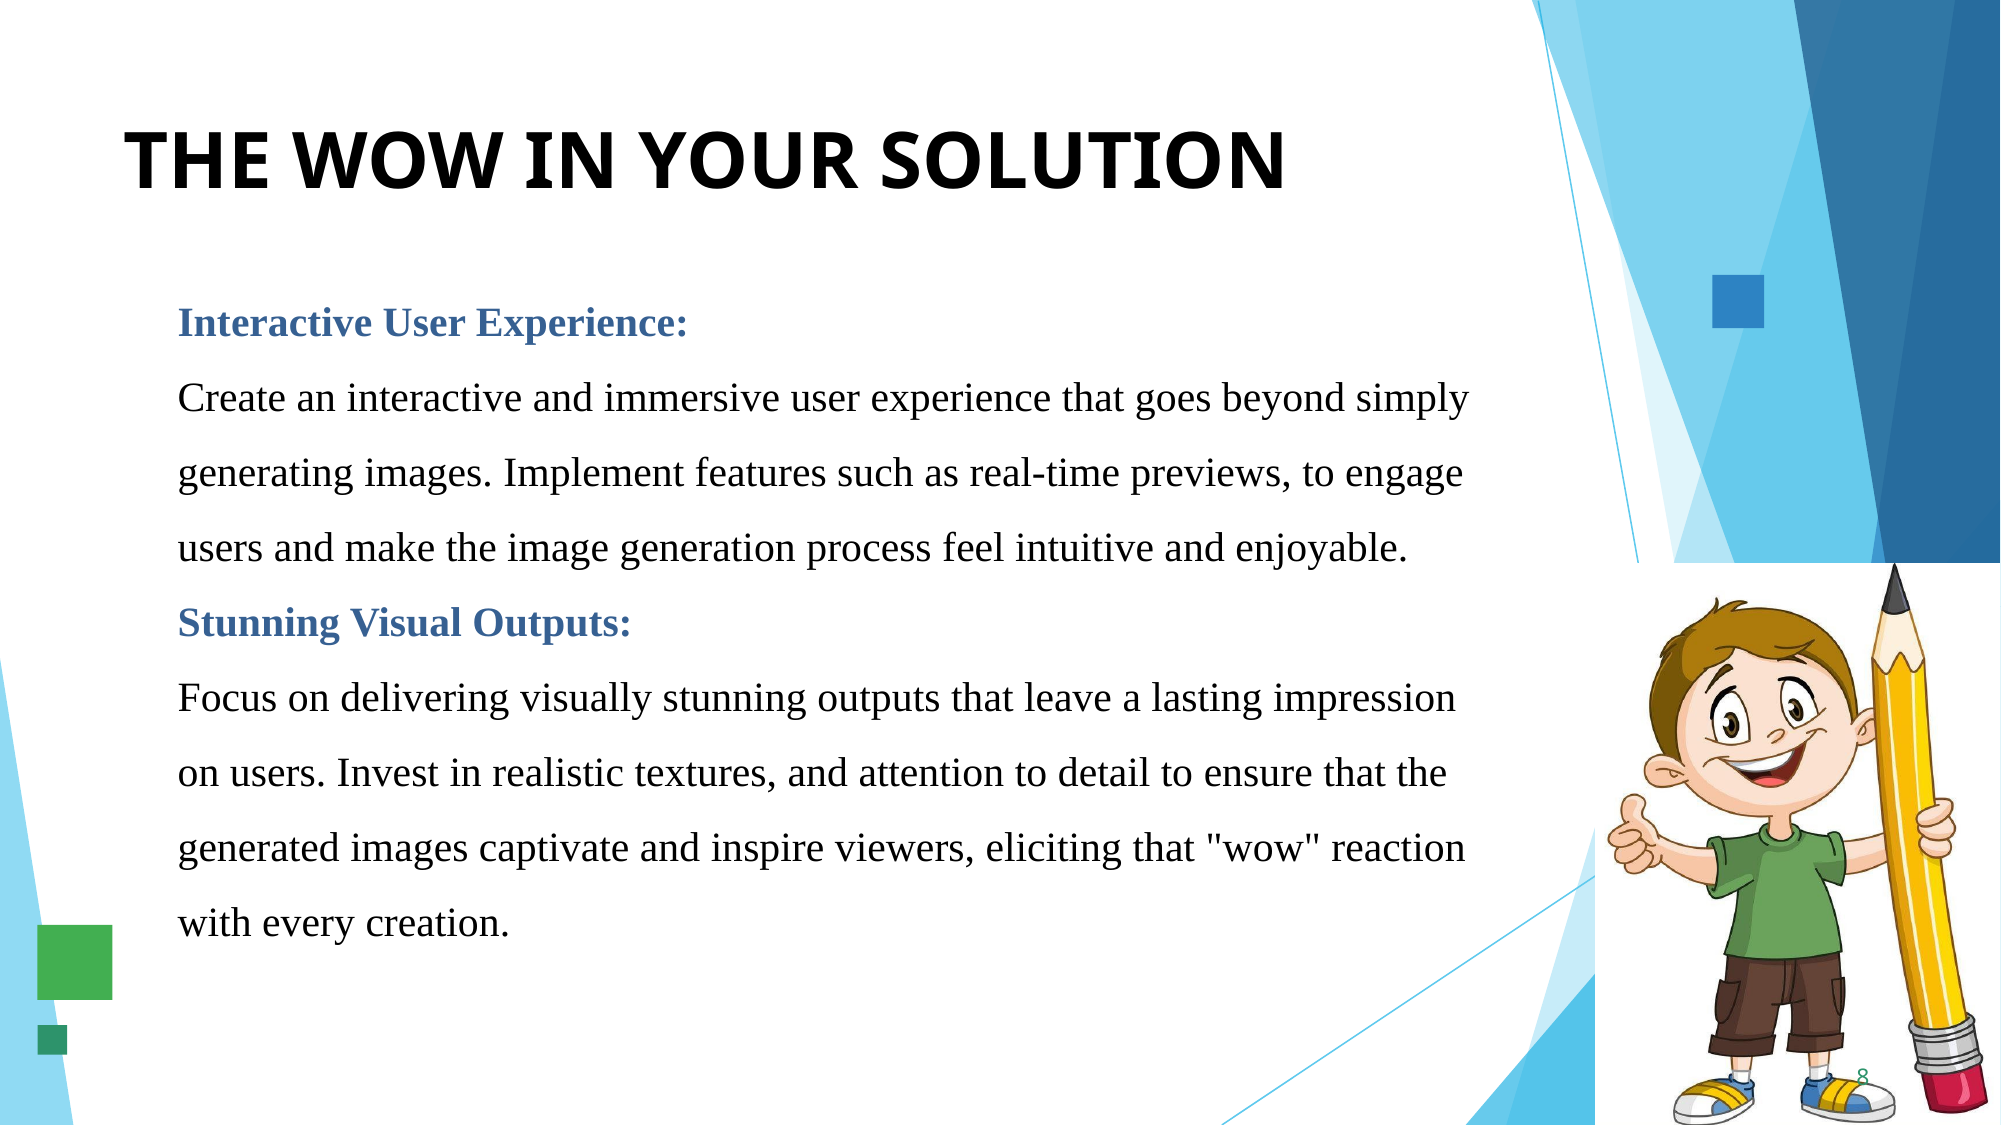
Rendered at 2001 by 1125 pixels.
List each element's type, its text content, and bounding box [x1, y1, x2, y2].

text_box [1712, 274, 1765, 329]
text_box [37, 924, 113, 1000]
text_box Interactive User Experience: Create an interactive and immersive user experience that goes beyond simply generating images. Implement features such as real-time previews, to engage users and make the image generation process feel intuitive and enjoyable. Stunning Visual Outputs: Focus on delivering visually stunning outputs that leave a lasting impression on users. Invest in realistic textures, and attention to detail to ensure that the generated images captivate and inspire viewers, eliciting that "wow" reaction with every creation. [162, 262, 1488, 1048]
text_box [37, 1025, 68, 1055]
title THE WOW IN YOUR SOLUTION [91, 63, 1694, 298]
picture [1595, 563, 2000, 1125]
